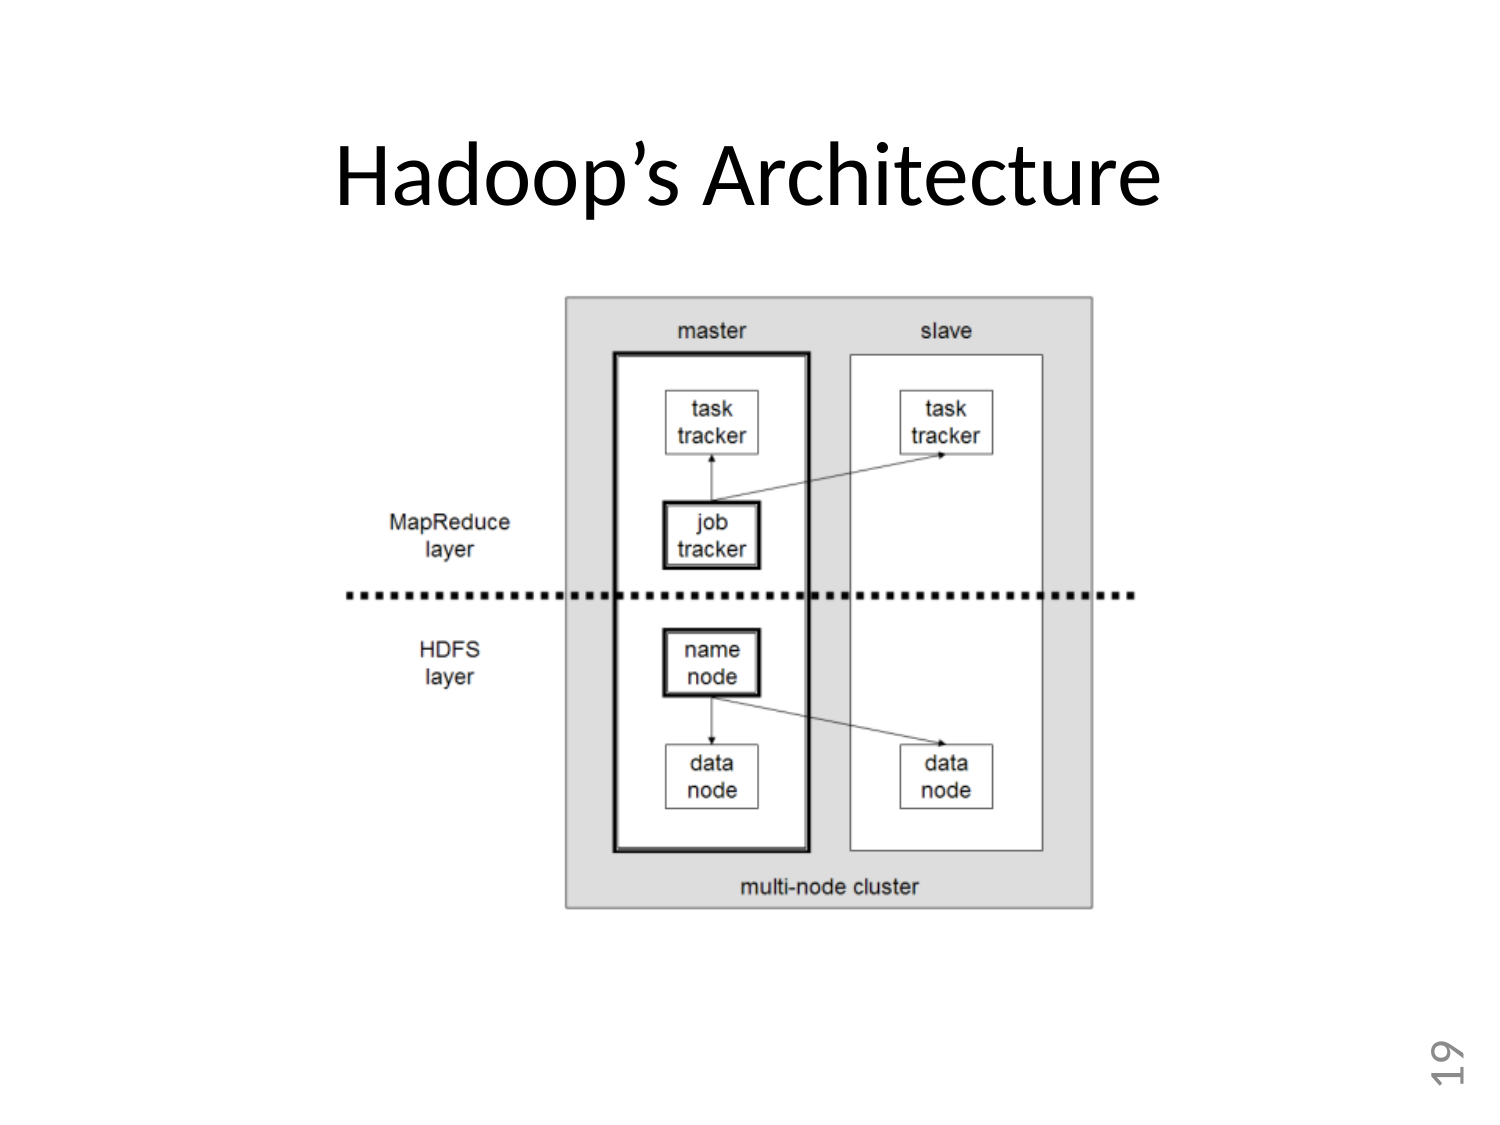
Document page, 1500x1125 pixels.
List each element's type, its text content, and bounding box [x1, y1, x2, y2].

title Hadoop’s Architecture [74, 75, 1425, 263]
slide_number 19 [1412, 1025, 1475, 1125]
picture [337, 287, 1151, 919]
